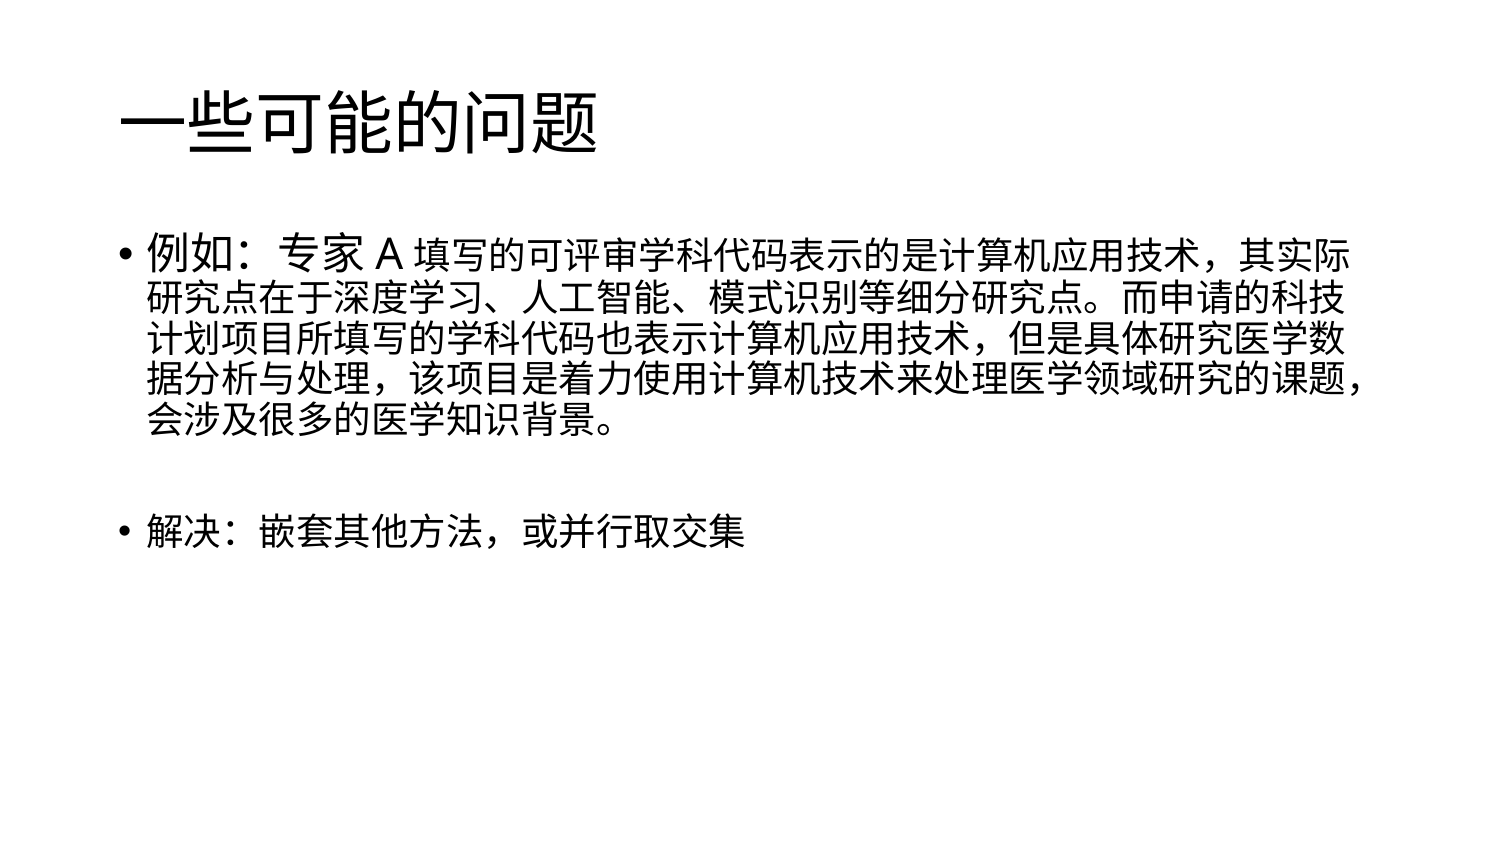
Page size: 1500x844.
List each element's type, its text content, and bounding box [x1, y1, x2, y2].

title 一些可能的问题 [103, 44, 1397, 208]
list 例如：专家A填写的可评审学科代码表示的是计算机应用技术，其实际研究点在于深度学习、人工智能、模式识别等细分研究点。而申请的科技计划项目所填写的学科代码也表示计算机应用技术，但是具体研究医学数据分析与处理，该项目是着力使用计算机技术来处理医学领域研究的课题，会涉及很多的医学知识背景。 解决：嵌套其他方法，或并行取交集 [103, 224, 1397, 760]
